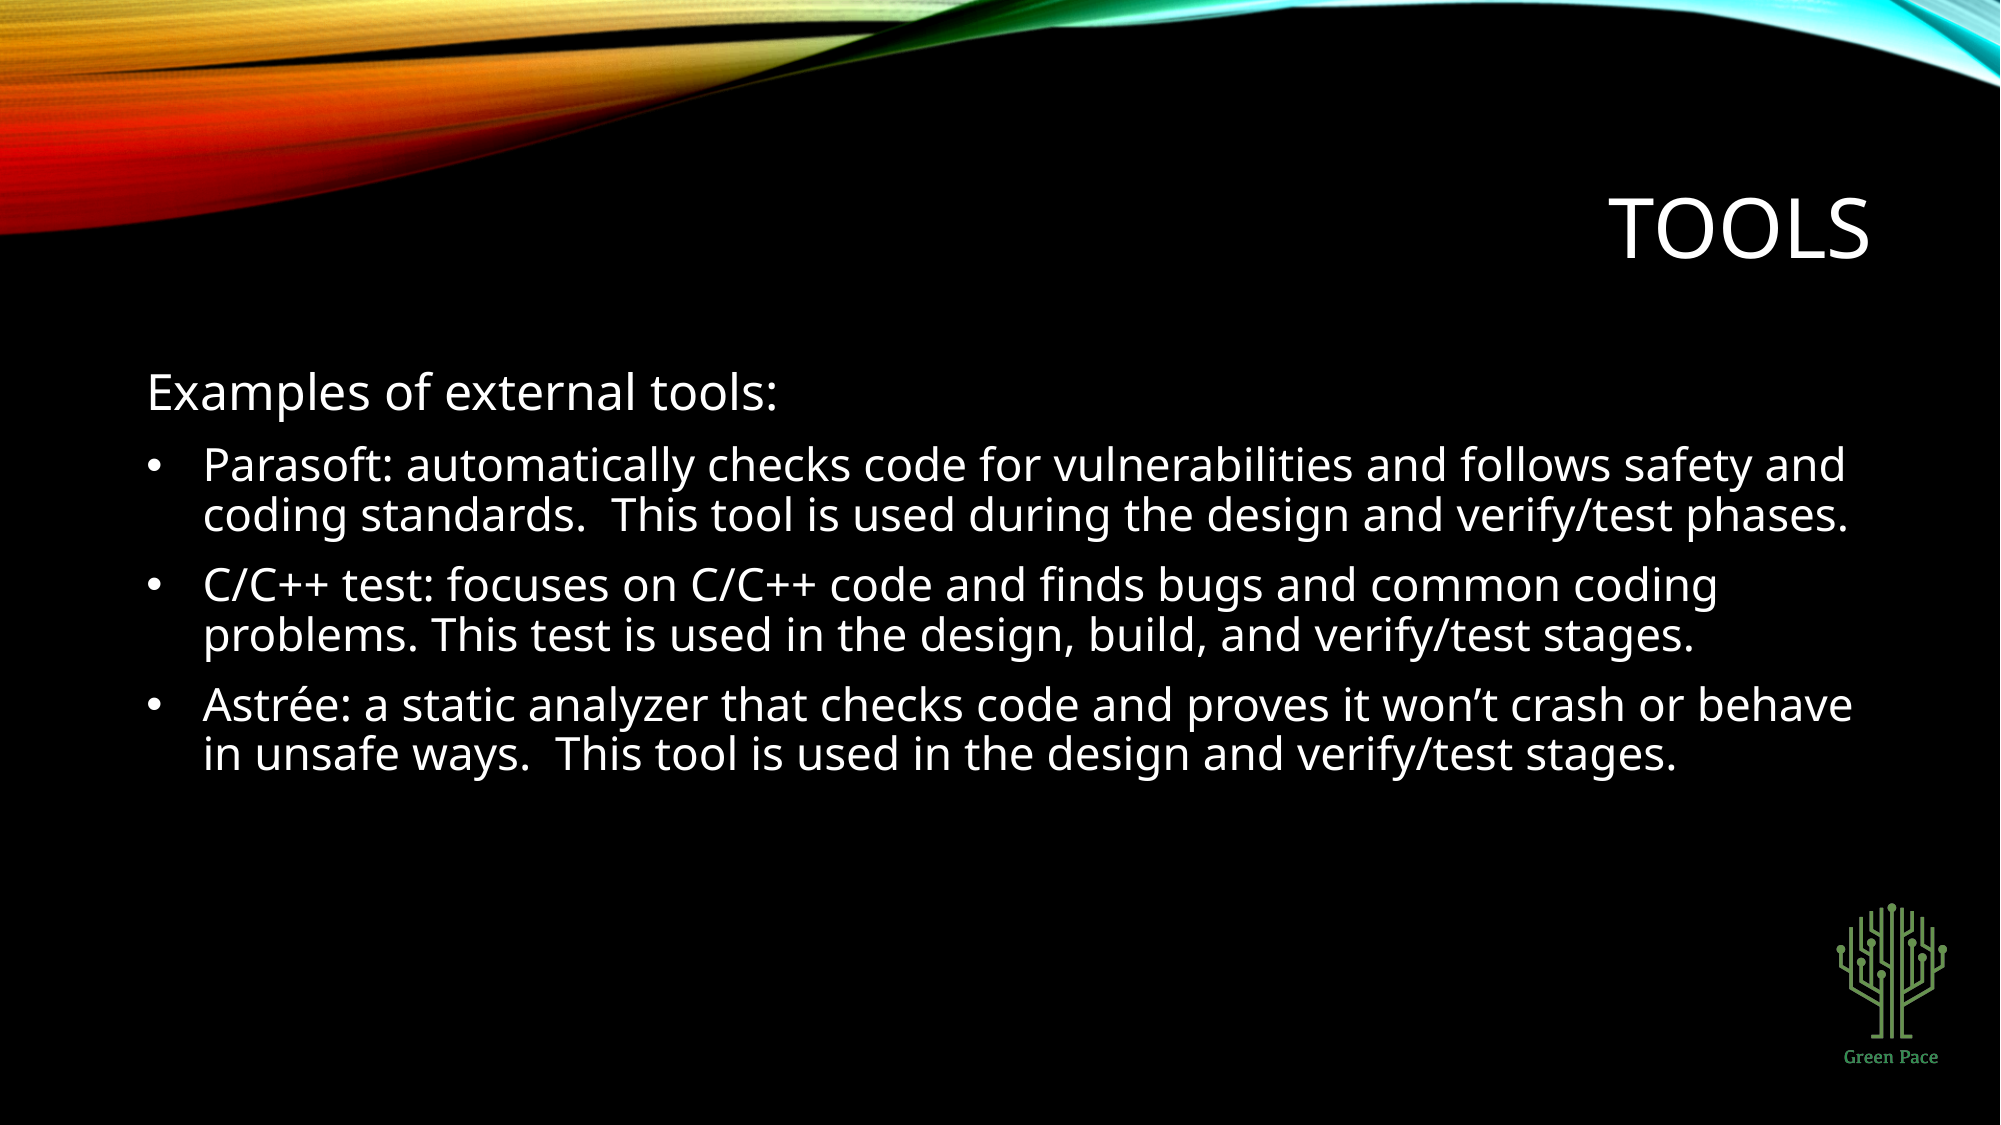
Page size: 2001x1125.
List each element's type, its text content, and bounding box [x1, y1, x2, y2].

title TOOLS [474, 125, 1888, 338]
picture [1817, 892, 1964, 1082]
list Examples of external tools: Parasoft: automatically checks code for vulnerabilities and follows safety and coding standards. This tool is used during the design and verify/test phases. C/C++ test: focuses on C/C++ code and finds bugs and common coding problems. This test is used in the design, build, and verify/test stages. Astrée: a static analyzer that checks code and proves it won’t crash or behave in unsafe ways. This tool is used in the design and verify/test stages. [112, 360, 1888, 1021]
picture [0, 0, 2000, 237]
